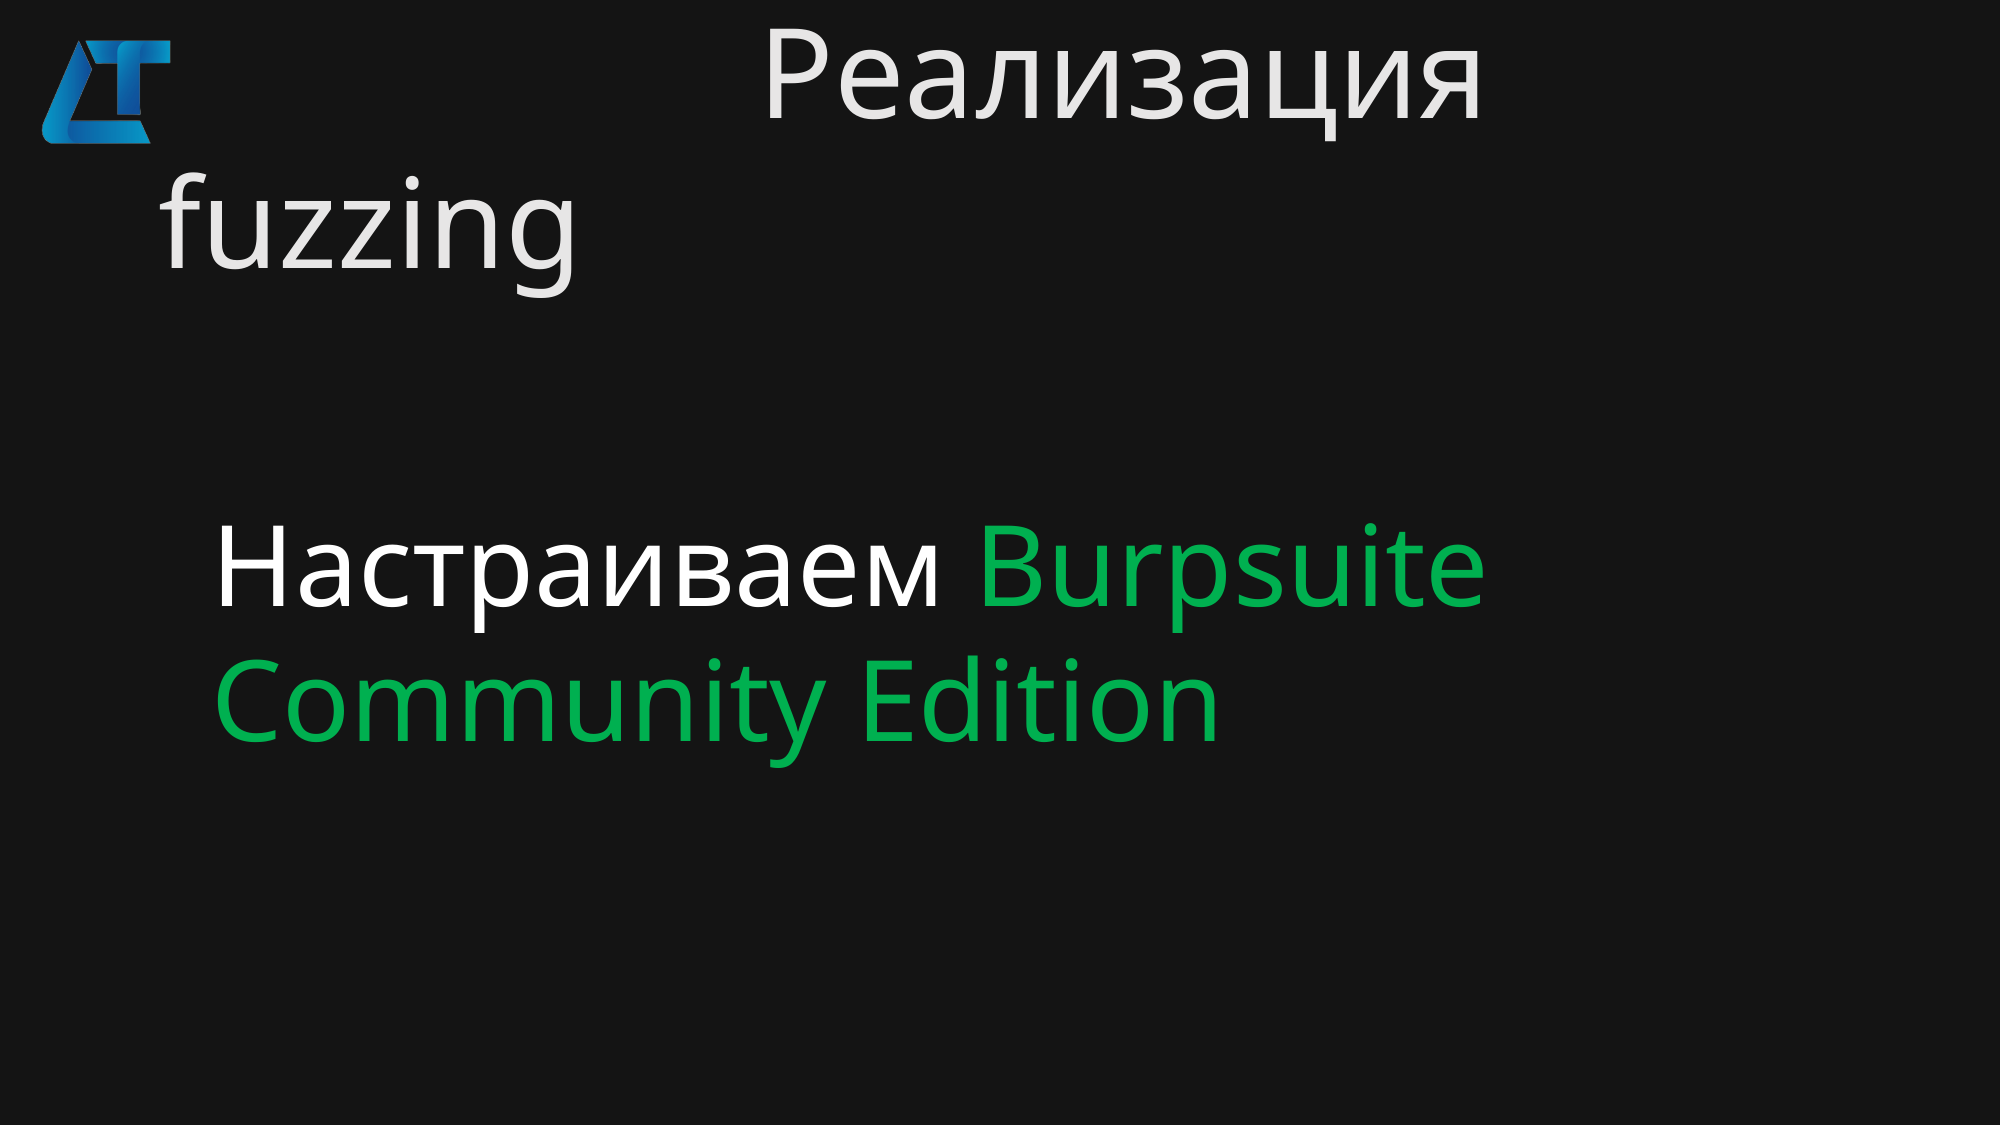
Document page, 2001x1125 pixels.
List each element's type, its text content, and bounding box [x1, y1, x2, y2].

title Реализация fuzzing [68, 35, 1932, 253]
text_box Настраиваем Burpsuite Community Edition [197, 486, 1887, 772]
picture [0, 0, 214, 200]
